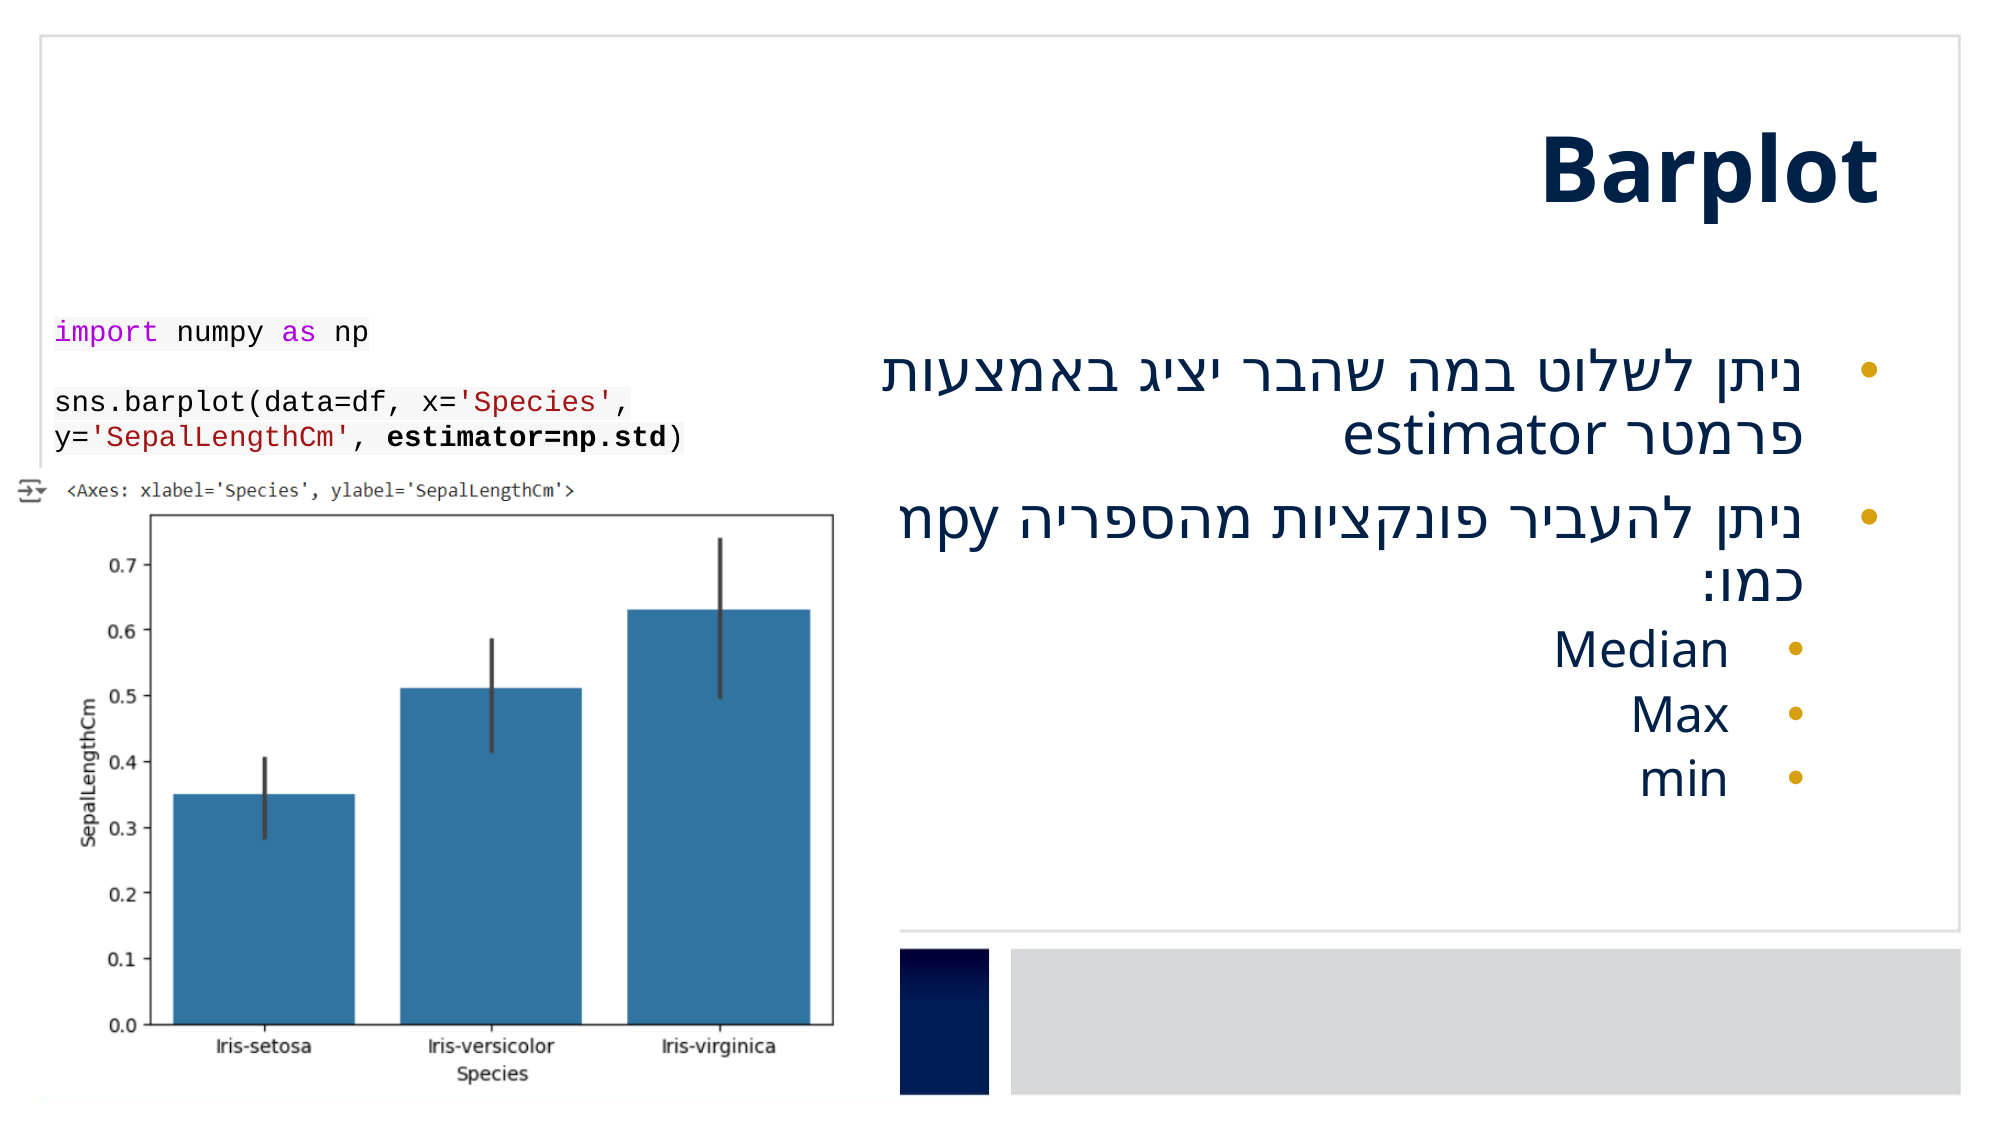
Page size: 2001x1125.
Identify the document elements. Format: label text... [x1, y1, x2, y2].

list Barplot [57, 59, 1933, 286]
picture [0, 0, 2000, 1125]
list ניתן לשלוט במה שהבר יציג באמצעות פרמטר estimator ניתן להעביר פונקציות מהספריה numpy כמו: Median Max min [861, 334, 1933, 921]
text_box import numpy as np sns.barplot(data=df, x='Species', y='SepalLengthCm', estimator=np.std) [39, 305, 861, 466]
